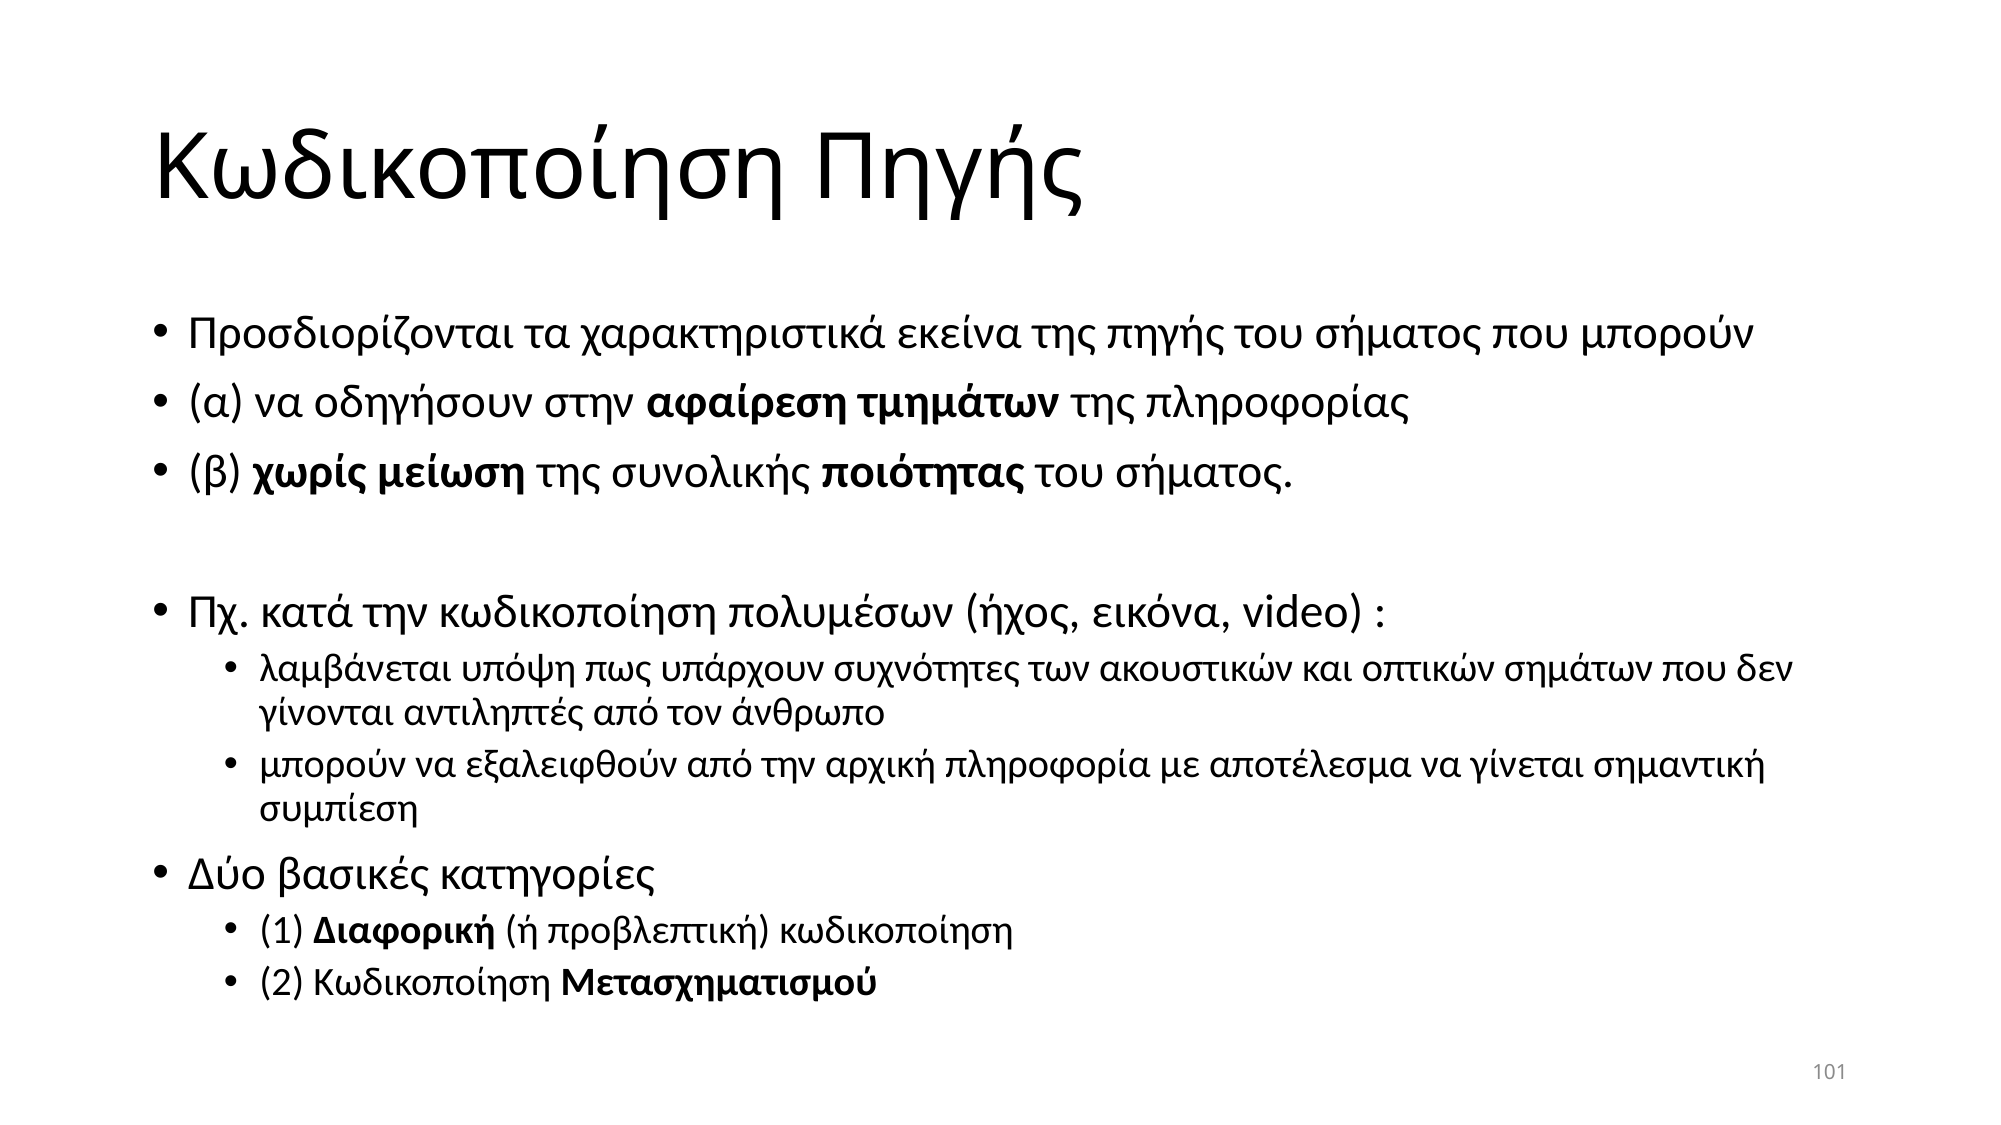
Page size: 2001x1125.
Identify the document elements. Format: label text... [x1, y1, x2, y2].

title Κωδικοποίηση Πηγής [137, 59, 1863, 278]
slide_number 101 [1412, 1042, 1863, 1103]
list Προσδιορίζονται τα χαρακτηριστικά εκείνα της πηγής του σήματος που μπορούν (α) να οδηγήσουν στην αφαίρεση τμημάτων της πληροφορίας (β) χωρίς μείωση της συνολικής ποιότητας του σήματος. Πχ. κατά την κωδικοποίηση πολυμέσων (ήχος, εικόνα, video) : λαμβάνεται υπόψη πως υπάρχουν συχνότητες των ακουστικών και οπτικών σημάτων που δεν γίνονται αντιληπτές από τον άνθρωπο μπορούν να εξαλειφθούν από την αρχική πληροφορία με αποτέλεσμα να γίνεται σημαντική συμπίεση Δύο βασικές κατηγορίες (1) Διαφορική (ή προβλεπτική) κωδικοποίηση (2) Κωδικοποίηση Μετασχηματισμού [137, 299, 1863, 1014]
